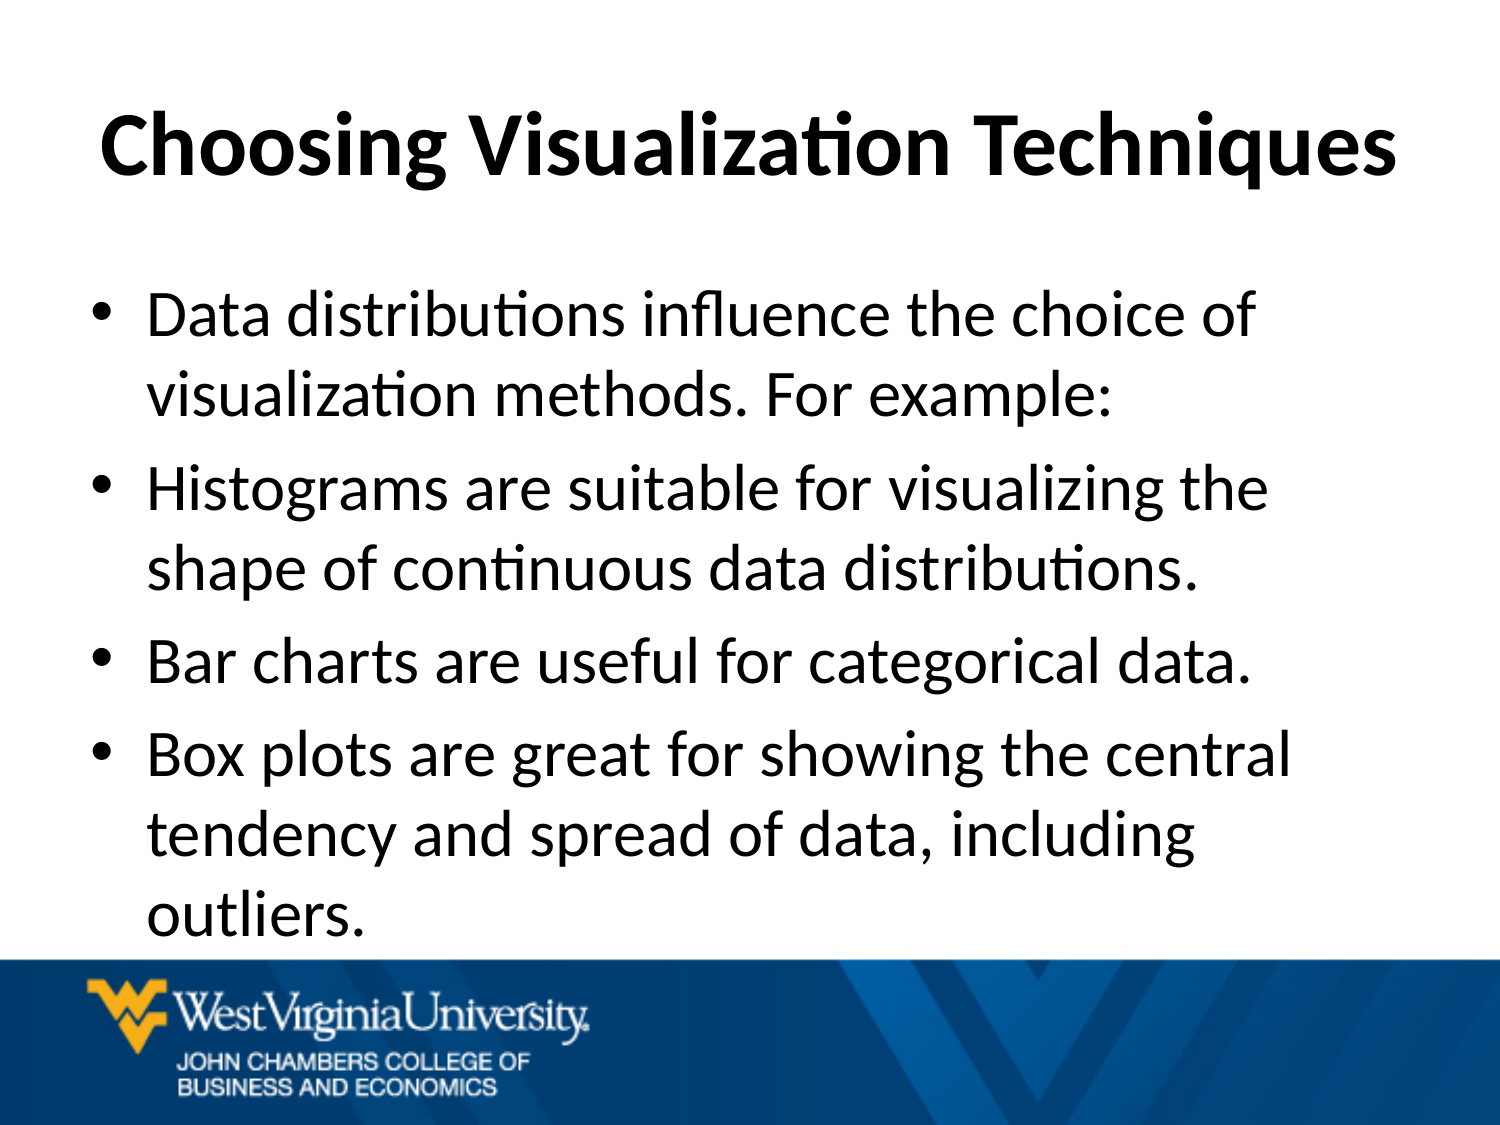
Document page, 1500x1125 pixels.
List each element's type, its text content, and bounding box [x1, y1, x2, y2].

title Choosing Visualization Techniques [75, 45, 1425, 233]
list Data distributions influence the choice of visualization methods. For example: Histograms are suitable for visualizing the shape of continuous data distributions. Bar charts are useful for categorical data. Box plots are great for showing the central tendency and spread of data, including outliers. [75, 262, 1425, 1005]
picture [0, 0, 1500, 1125]
